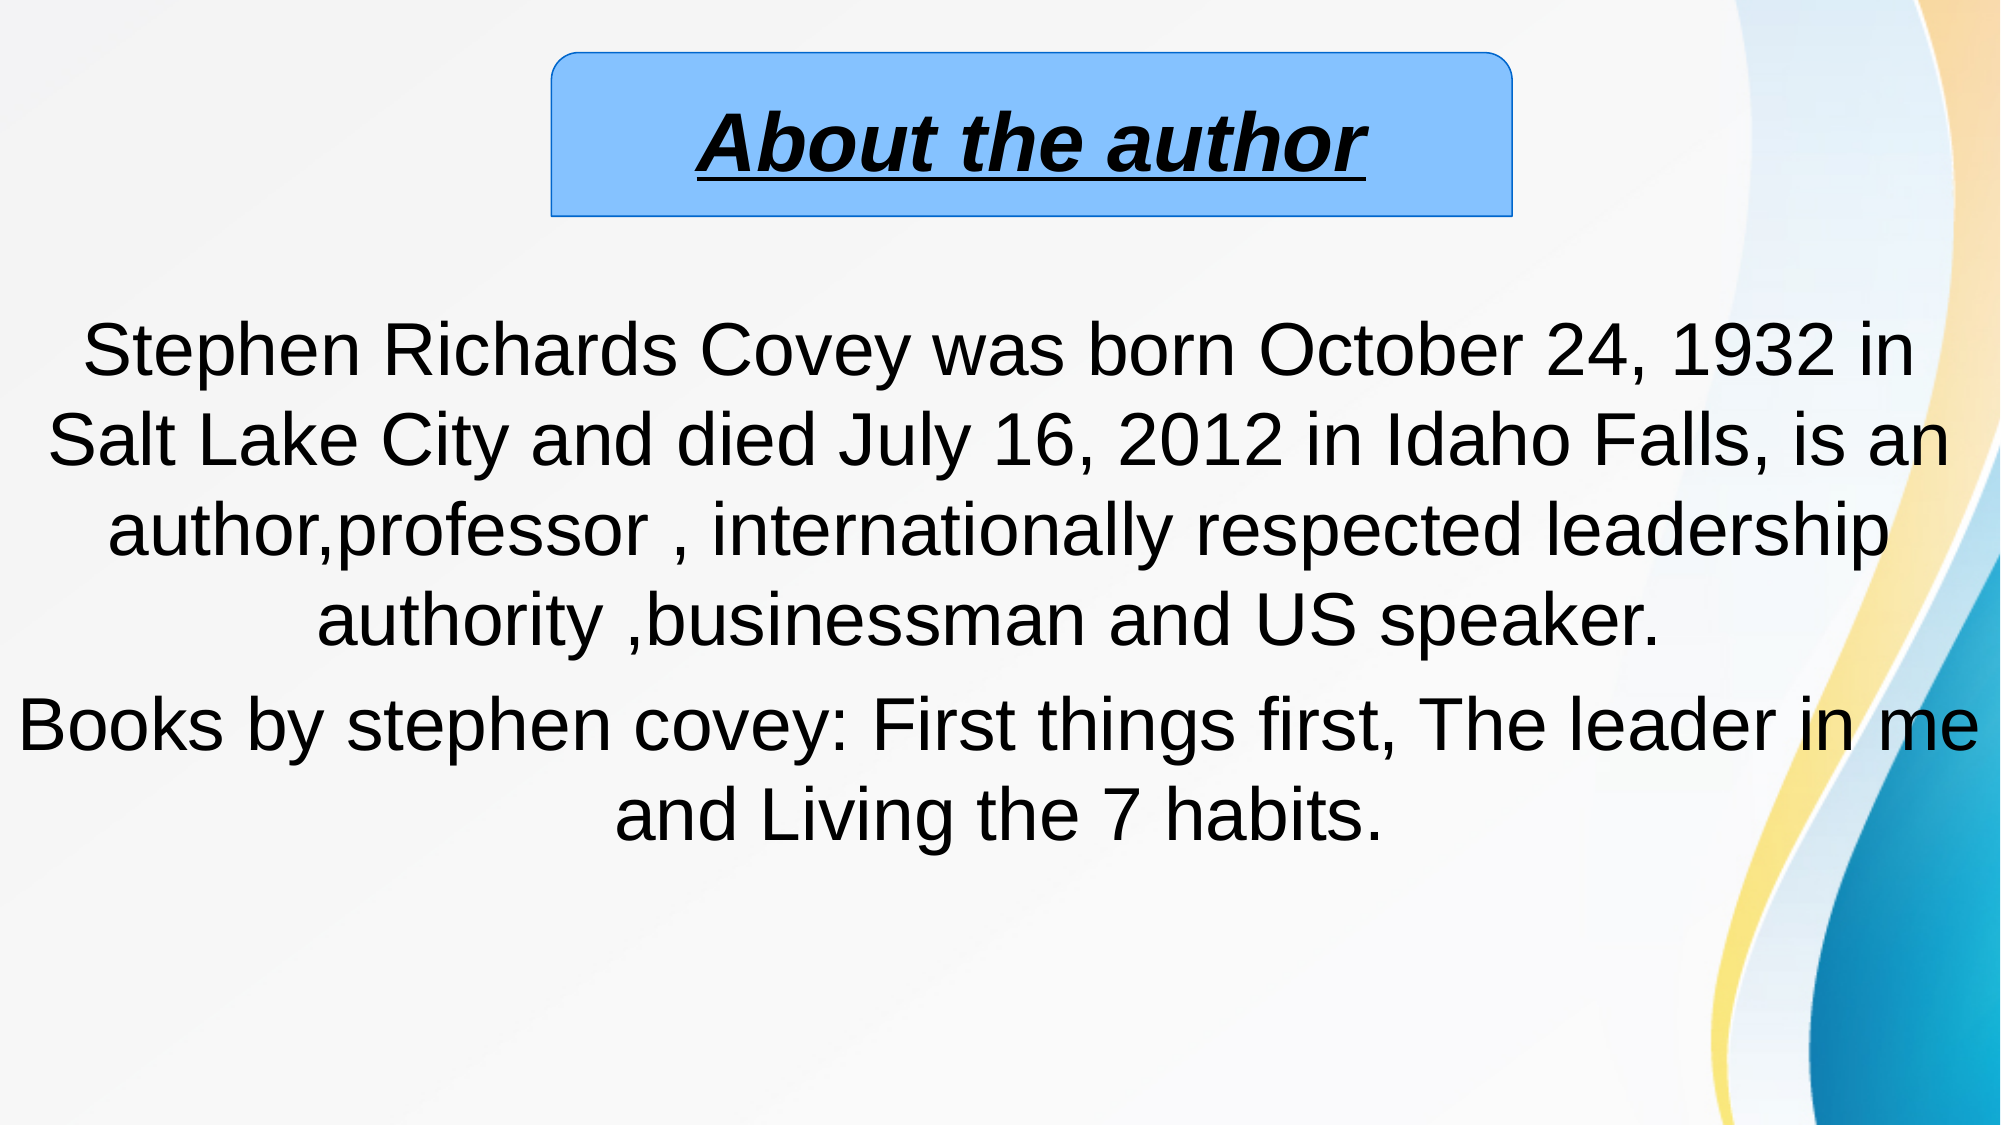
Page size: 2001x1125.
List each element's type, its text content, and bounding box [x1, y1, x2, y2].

list Stephen Richards Covey was born October 24, 1932 in Salt Lake City and died July 16, 2012 in Idaho Falls, is an author,professor , internationally respected leadership authority ,businessman and US speaker. Books by stephen covey: First things first, The leader in me and Living the 7 habits. [0, 0, 2000, 1125]
text_box About the author [551, 52, 1513, 217]
